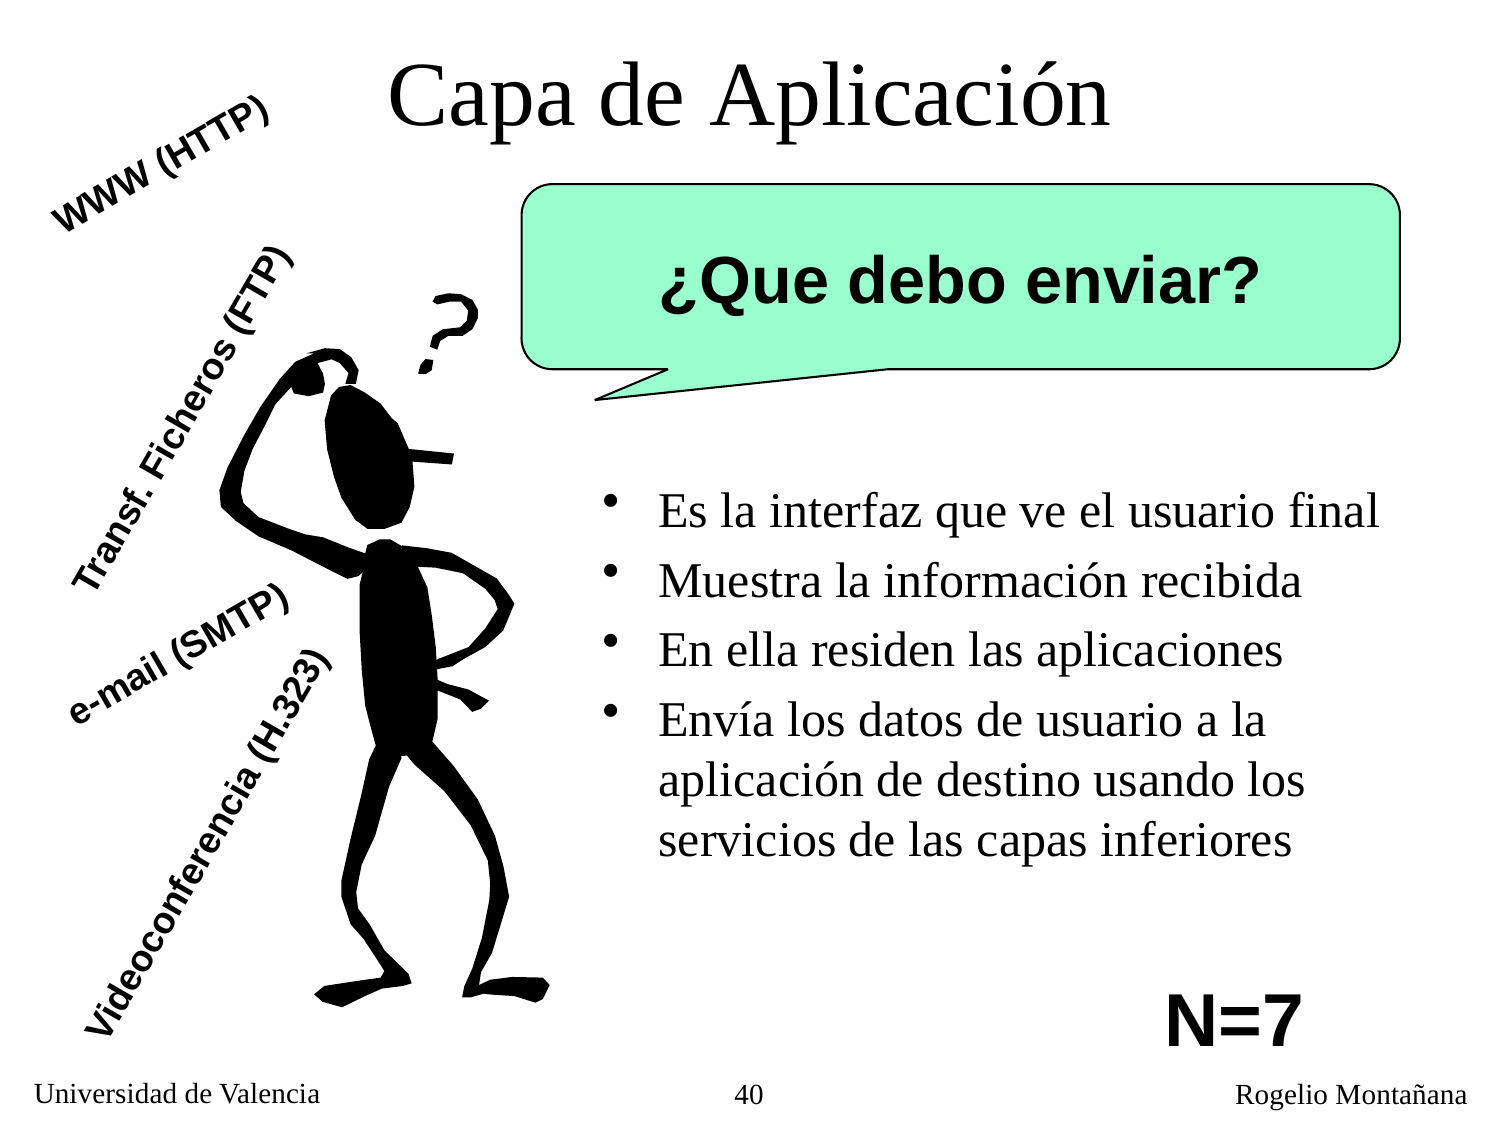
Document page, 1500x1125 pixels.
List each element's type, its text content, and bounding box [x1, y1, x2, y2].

text_box e-mail (SMTP) [41, 596, 213, 748]
text_box Transf. Ficheros (FTP) [47, 301, 213, 618]
text_box Videoconferencia (H.323) [59, 769, 213, 1065]
text_box Capa de Aplicación [106, 7, 1394, 170]
text_box [112, 1019, 425, 1095]
text_box [512, 1019, 988, 1095]
text_box N=7 [1149, 964, 1320, 1069]
slide_number 40 [619, 1095, 780, 1116]
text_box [218, 292, 551, 1008]
text_box Es la interfaz que ve el usuario final Muestra la información recibida En ella residen las aplicaciones Envía los datos de usuario a la aplicación de destino usando los servicios de las capas inferiores [587, 469, 1475, 920]
text_box ¿Que debo enviar? [521, 184, 1400, 401]
text_box Transf. Ficheros (FTP) [218, 218, 313, 292]
text_box WWW (HTTP) [27, 68, 292, 256]
